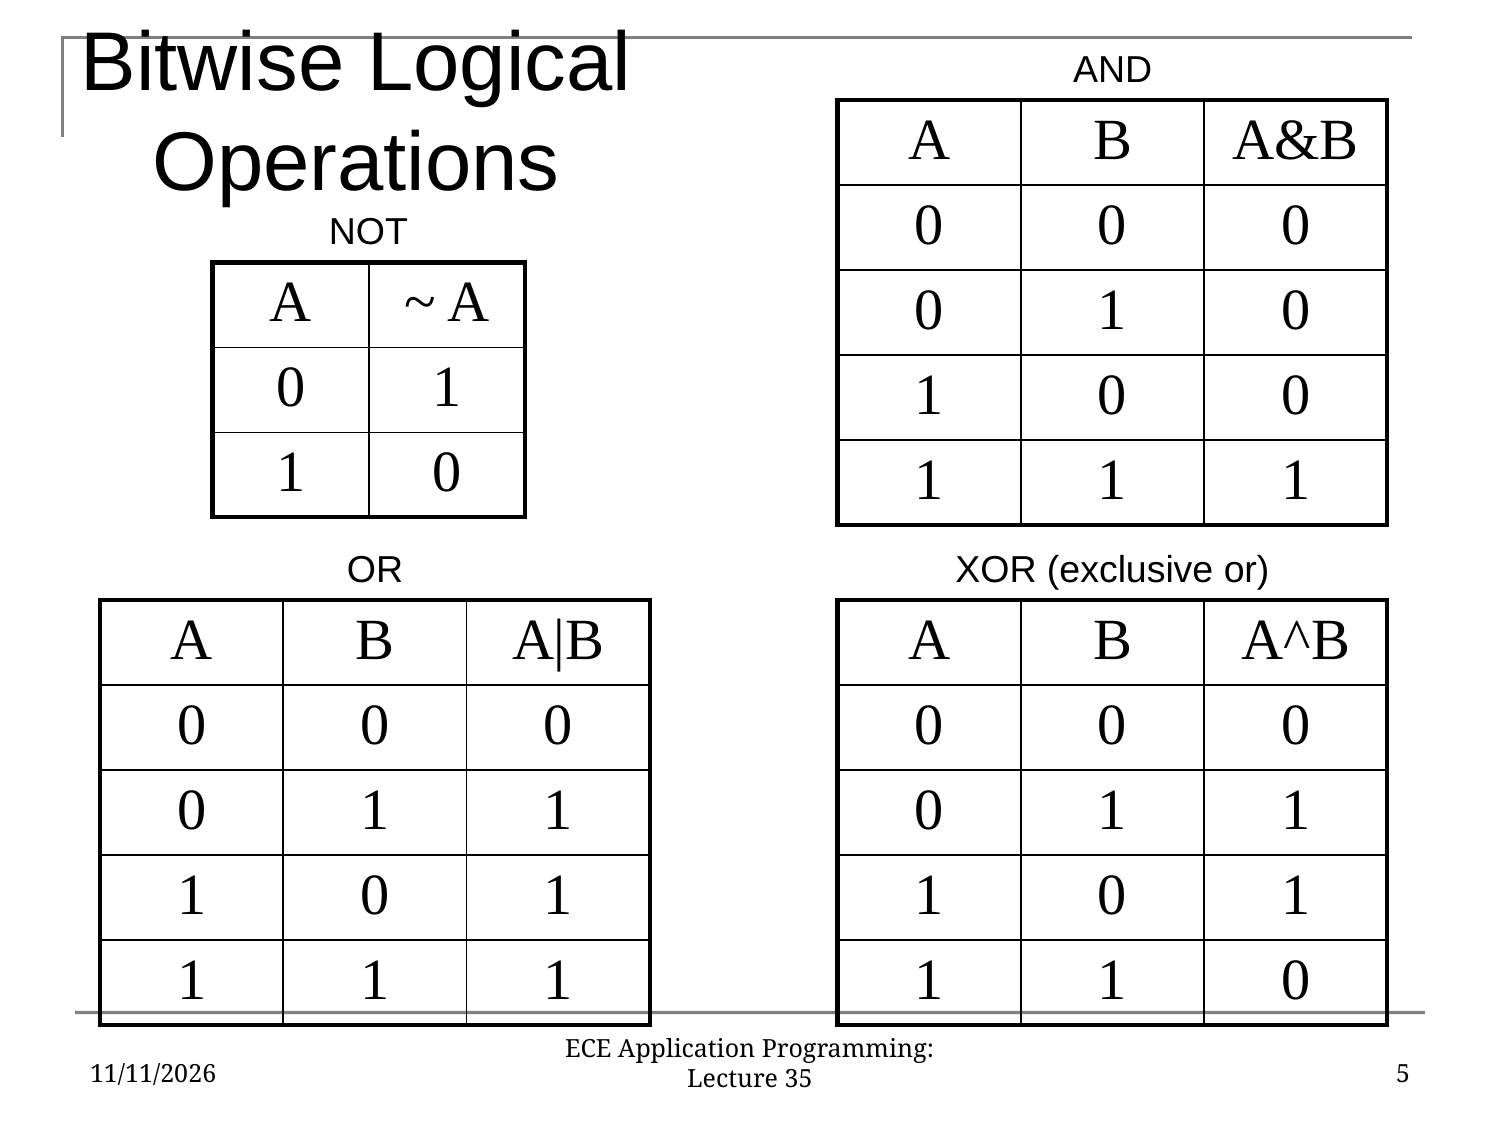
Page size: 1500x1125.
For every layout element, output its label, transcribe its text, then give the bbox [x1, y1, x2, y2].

table_cell 1 [840, 941, 1020, 1023]
table_header B [284, 602, 466, 684]
table_cell 0 [1022, 856, 1203, 939]
table_cell 0 [840, 186, 1020, 269]
table_header A [215, 265, 368, 347]
table_cell 1 [840, 856, 1020, 939]
table_header A [102, 602, 282, 684]
table_cell 1 [215, 433, 368, 515]
table_cell 0 [284, 686, 466, 769]
table_header A [840, 102, 1020, 184]
table_cell 0 [215, 348, 368, 432]
table_cell 0 [840, 271, 1020, 354]
text_box Bitwise Logical Operations [0, 0, 713, 215]
text_box NOT [212, 199, 525, 260]
table_cell 1 [467, 771, 648, 854]
table_header A^B [1205, 602, 1385, 684]
table_cell 0 [1205, 686, 1385, 769]
table_cell 0 [1022, 186, 1203, 269]
table_header ~ A [370, 265, 523, 347]
table_cell 0 [102, 771, 282, 854]
table_cell 0 [467, 686, 648, 769]
table_cell 0 [370, 433, 523, 515]
table_cell 0 [1022, 686, 1203, 769]
table_cell 0 [1205, 271, 1385, 354]
table_header A&B [1205, 102, 1385, 184]
table_cell 0 [840, 686, 1020, 769]
table_cell 1 [284, 941, 466, 1023]
text_box OR [99, 537, 650, 598]
table_cell 1 [1022, 941, 1203, 1023]
table_header B [1022, 102, 1203, 184]
table_cell 1 [1022, 771, 1203, 854]
table_cell 1 [370, 348, 523, 432]
table_cell 0 [840, 771, 1020, 854]
table_cell 1 [840, 356, 1020, 439]
table_cell 1 [467, 856, 648, 939]
text_box AND [837, 37, 1388, 98]
table_cell 1 [1205, 441, 1385, 523]
table_header B [1022, 602, 1203, 684]
table_cell 0 [102, 686, 282, 769]
table_cell 1 [1022, 441, 1203, 523]
table_cell 1 [102, 941, 282, 1023]
slide_number 5 [1074, 1023, 1426, 1100]
table_cell 0 [1205, 941, 1385, 1023]
table_cell 1 [1205, 856, 1385, 939]
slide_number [74, 1023, 426, 1100]
table_header A|B [467, 602, 648, 684]
text_box XOR (exclusive or) [837, 537, 1388, 598]
table_header A [840, 602, 1020, 684]
table_cell 0 [1205, 186, 1385, 269]
table_cell 1 [840, 441, 1020, 523]
table_cell 1 [284, 771, 466, 854]
table_cell 0 [1205, 356, 1385, 439]
table_cell 1 [102, 856, 282, 939]
table_cell 1 [1205, 771, 1385, 854]
table_cell 0 [1022, 356, 1203, 439]
table_cell 0 [284, 856, 466, 939]
table_cell 1 [1022, 271, 1203, 354]
table_cell 1 [467, 941, 648, 1023]
footer ECE Application Programming: Lecture 35 [512, 1024, 988, 1101]
